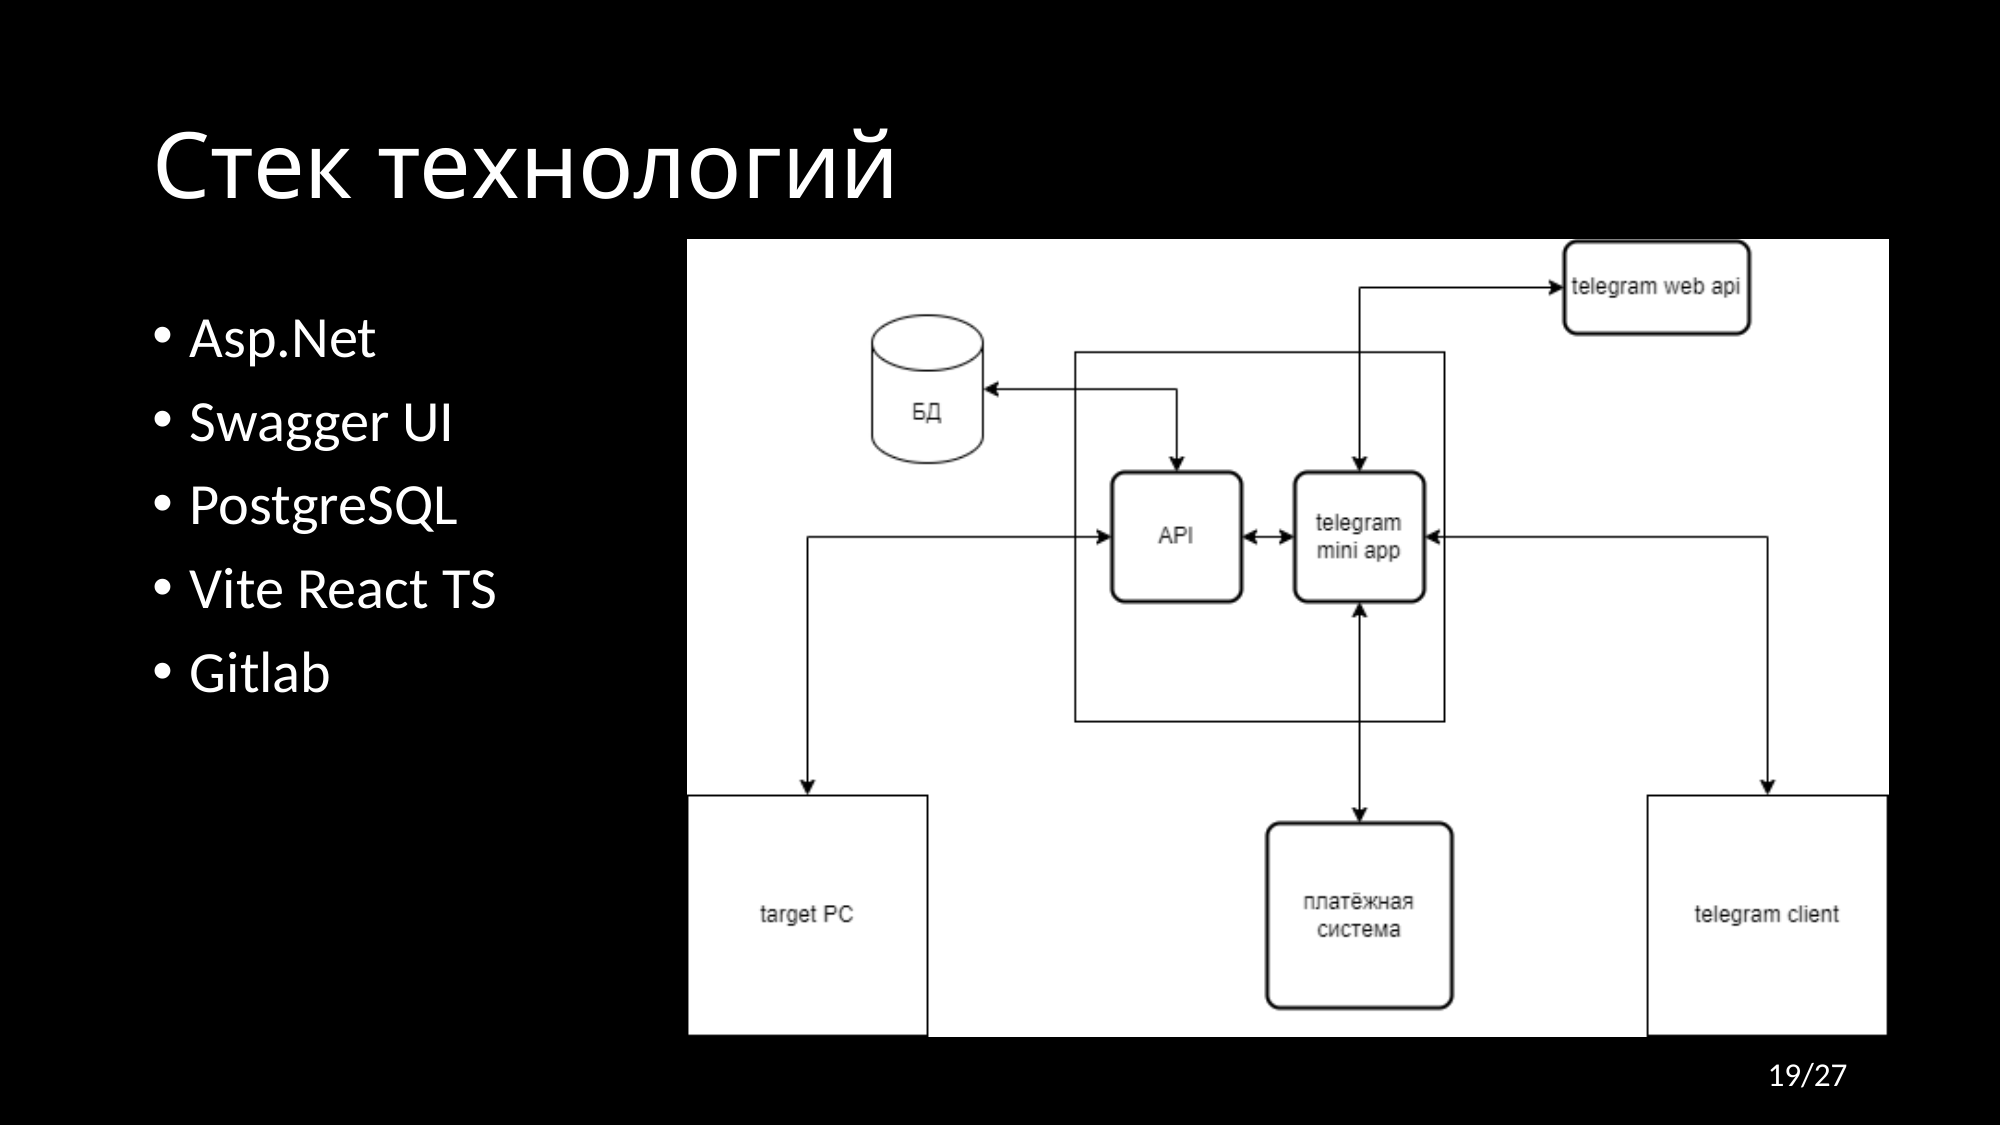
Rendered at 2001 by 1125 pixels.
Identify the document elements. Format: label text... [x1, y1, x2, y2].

title Стек технологий [137, 59, 1863, 278]
slide_number 19/27 [1412, 1042, 1863, 1103]
picture [687, 239, 1889, 1037]
list Asp.Net Swagger UI PostgreSQL Vite React TS Gitlab [137, 299, 687, 1014]
